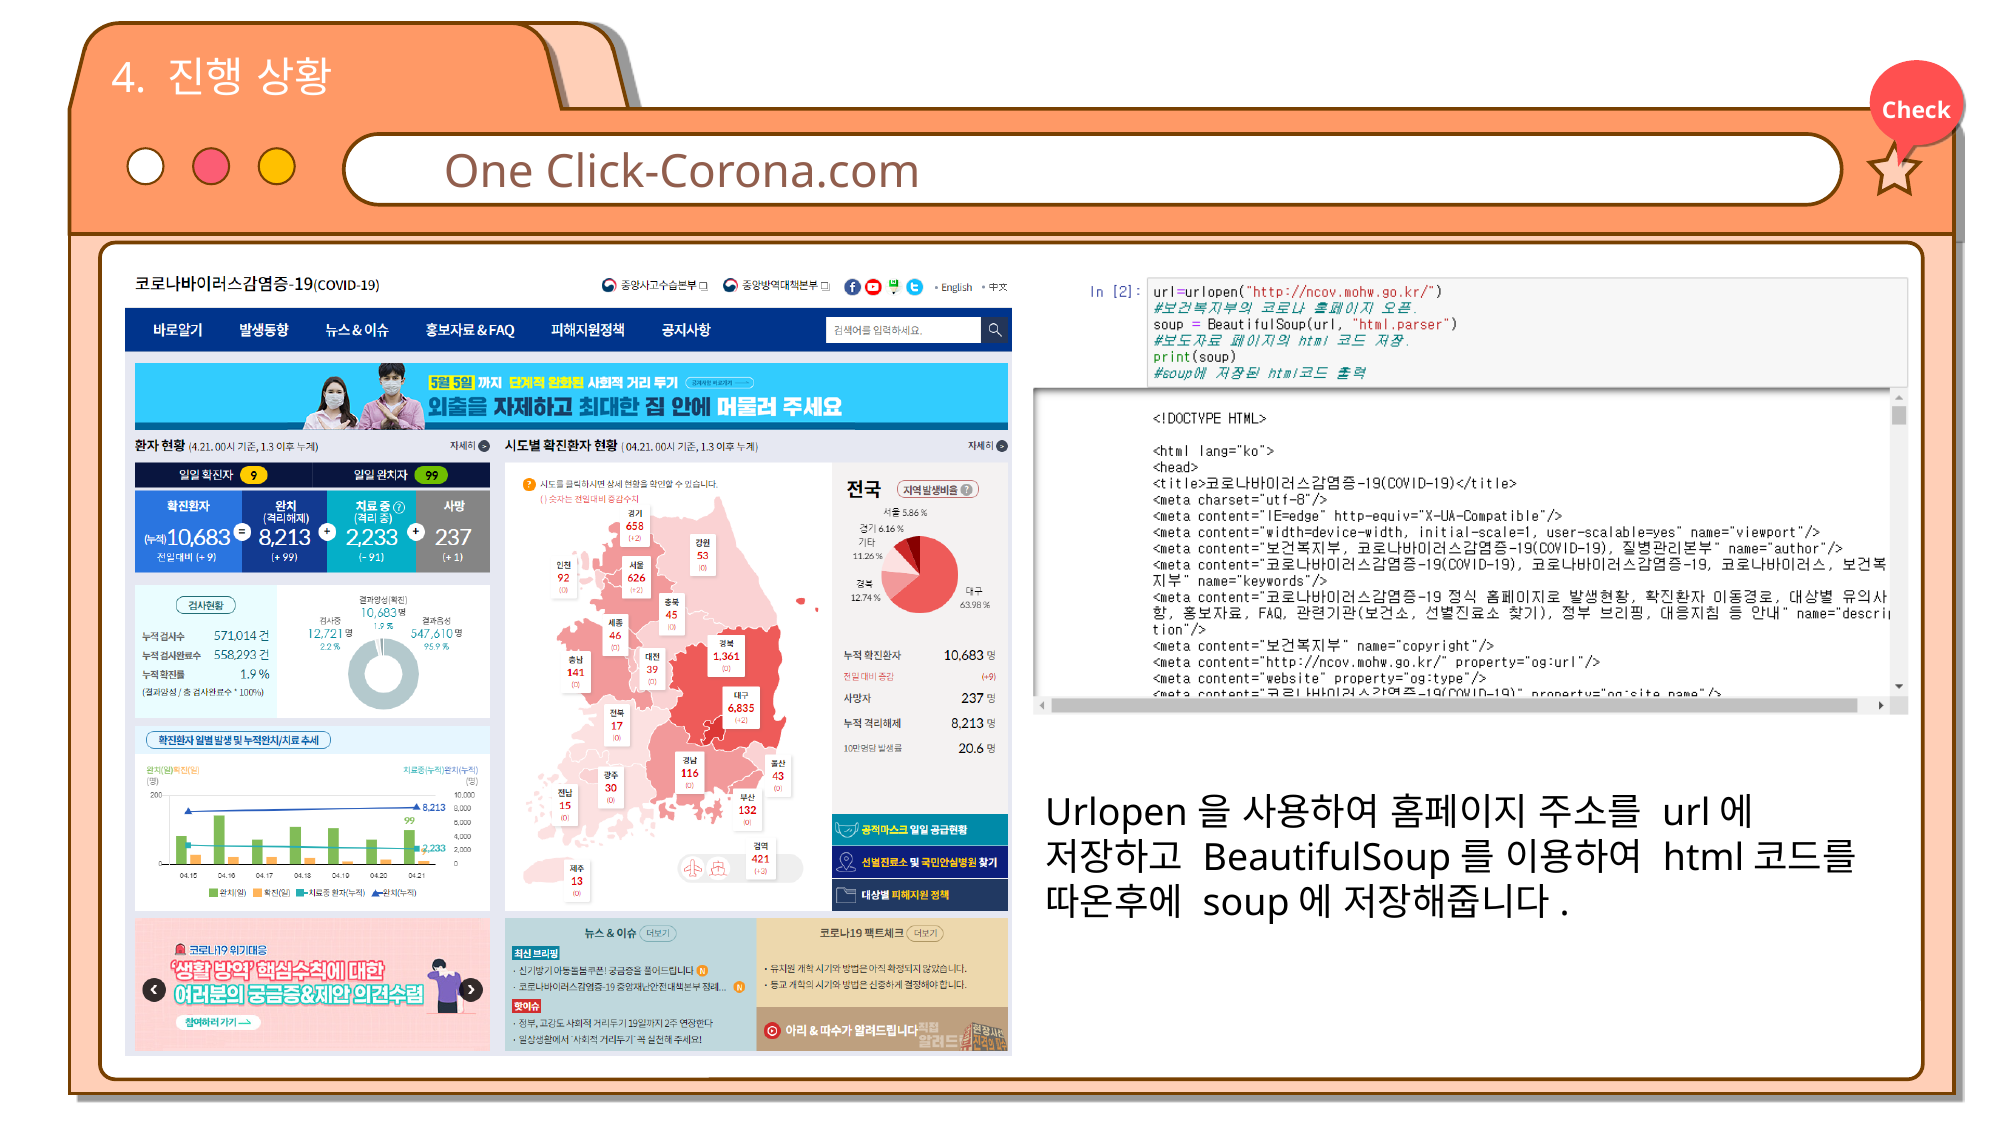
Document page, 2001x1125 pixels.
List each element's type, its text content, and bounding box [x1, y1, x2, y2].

text_box [98, 241, 1924, 1081]
text_box 4. 진행 상황 [96, 43, 348, 109]
text_box Urlopen을 사용하여 홈페이지 주소를 url에 저장하고 BeautifulSoup를 이용하여 html코드를 따온후에 soup에 저장해줍니다. [1030, 780, 1917, 931]
picture [125, 266, 1012, 1056]
text_box [1867, 144, 1922, 195]
picture [1030, 272, 1917, 719]
text_box [192, 147, 231, 186]
text_box [68, 233, 1955, 1094]
text_box [126, 147, 165, 186]
text_box [68, 21, 1956, 235]
text_box [257, 147, 296, 186]
text_box [512, 21, 629, 107]
text_box One Click-Corona.com [342, 132, 1843, 206]
text_box Check [1868, 59, 1965, 170]
